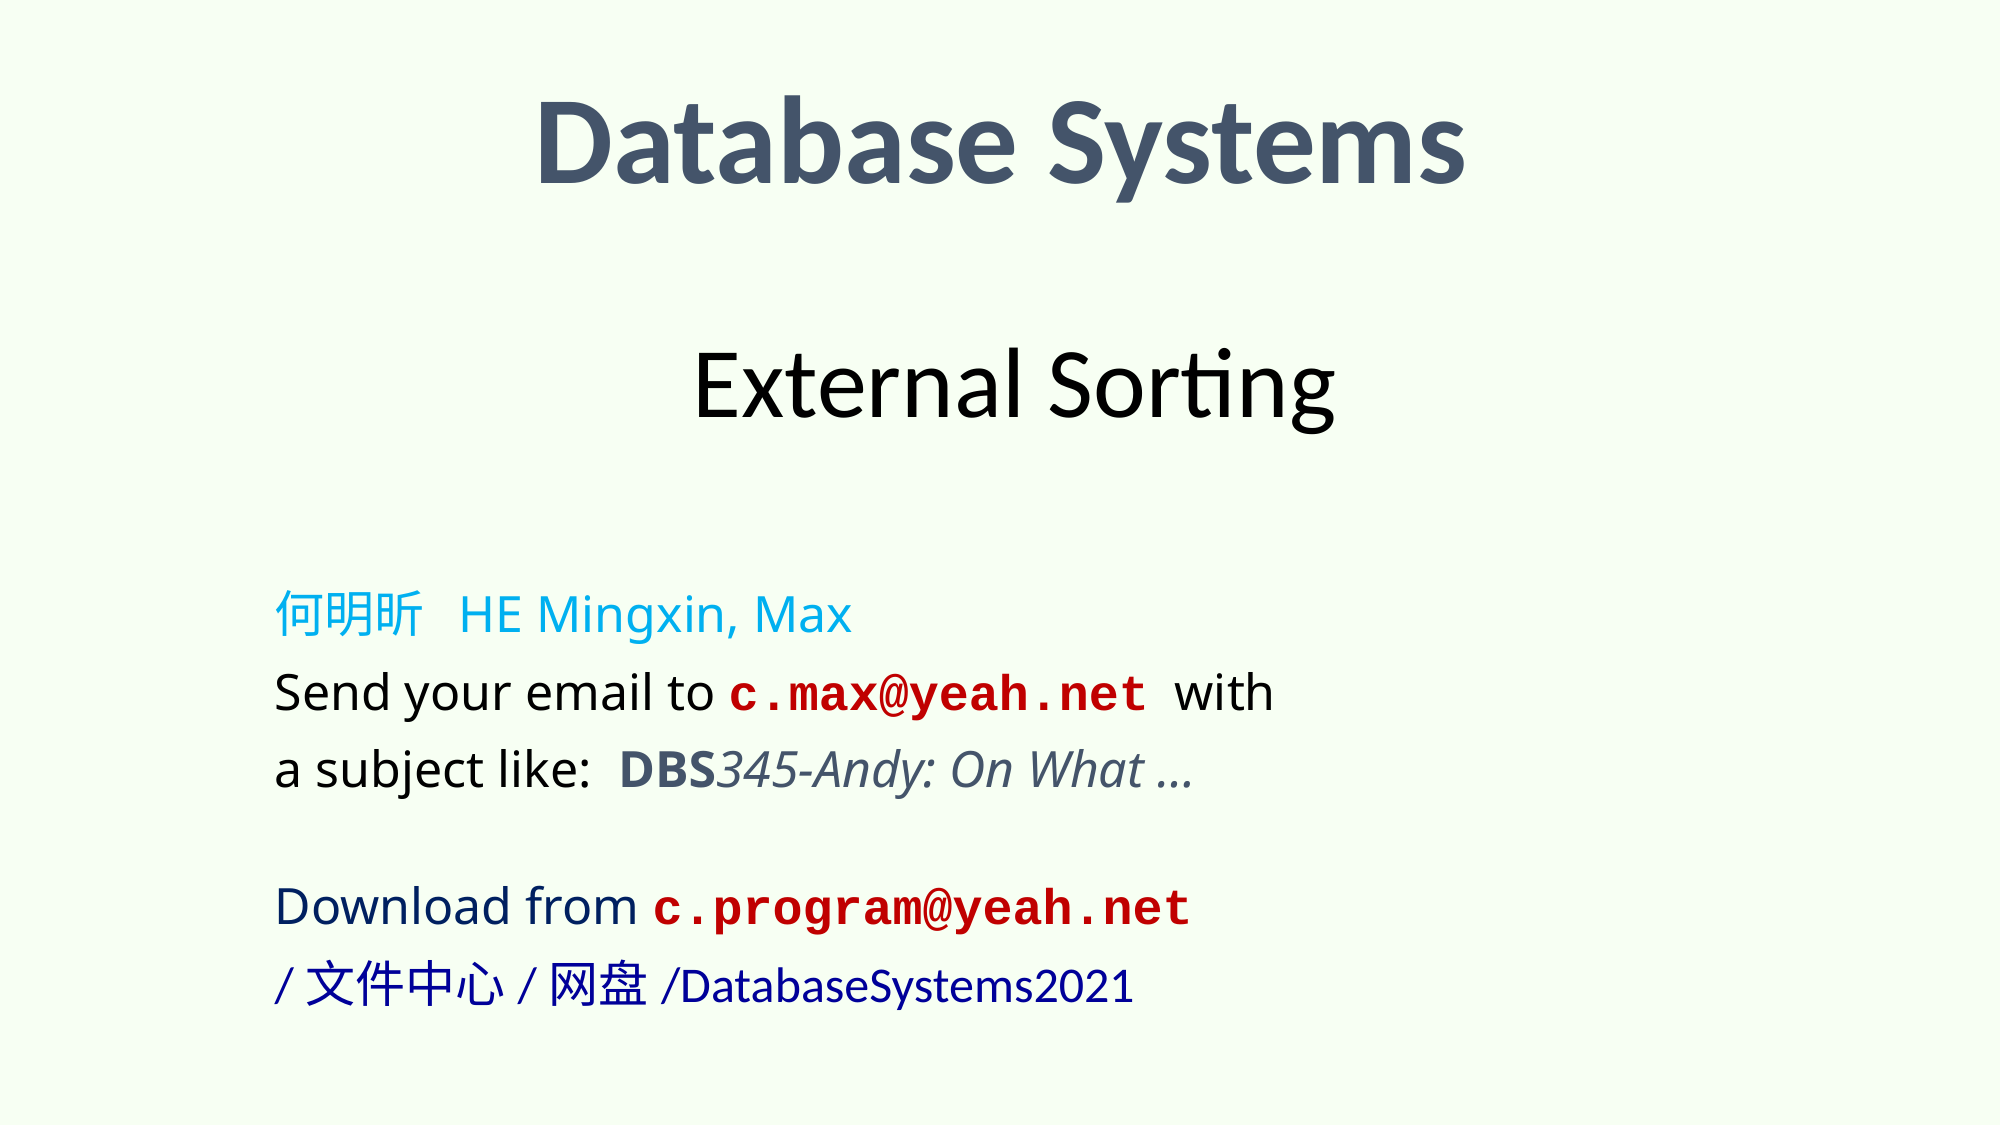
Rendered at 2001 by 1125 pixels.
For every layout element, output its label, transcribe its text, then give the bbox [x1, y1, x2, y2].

text_box External Sorting [54, 276, 1975, 445]
text_box 何明昕 HE Mingxin, Max Send your email to c.max@yeah.net with a subject like: DBS345-Andy: On What … Download from c.program@yeah.net /文件中心/网盘/DatabaseSystems2021 [259, 515, 1871, 1047]
title Database Systems [117, 67, 1885, 219]
